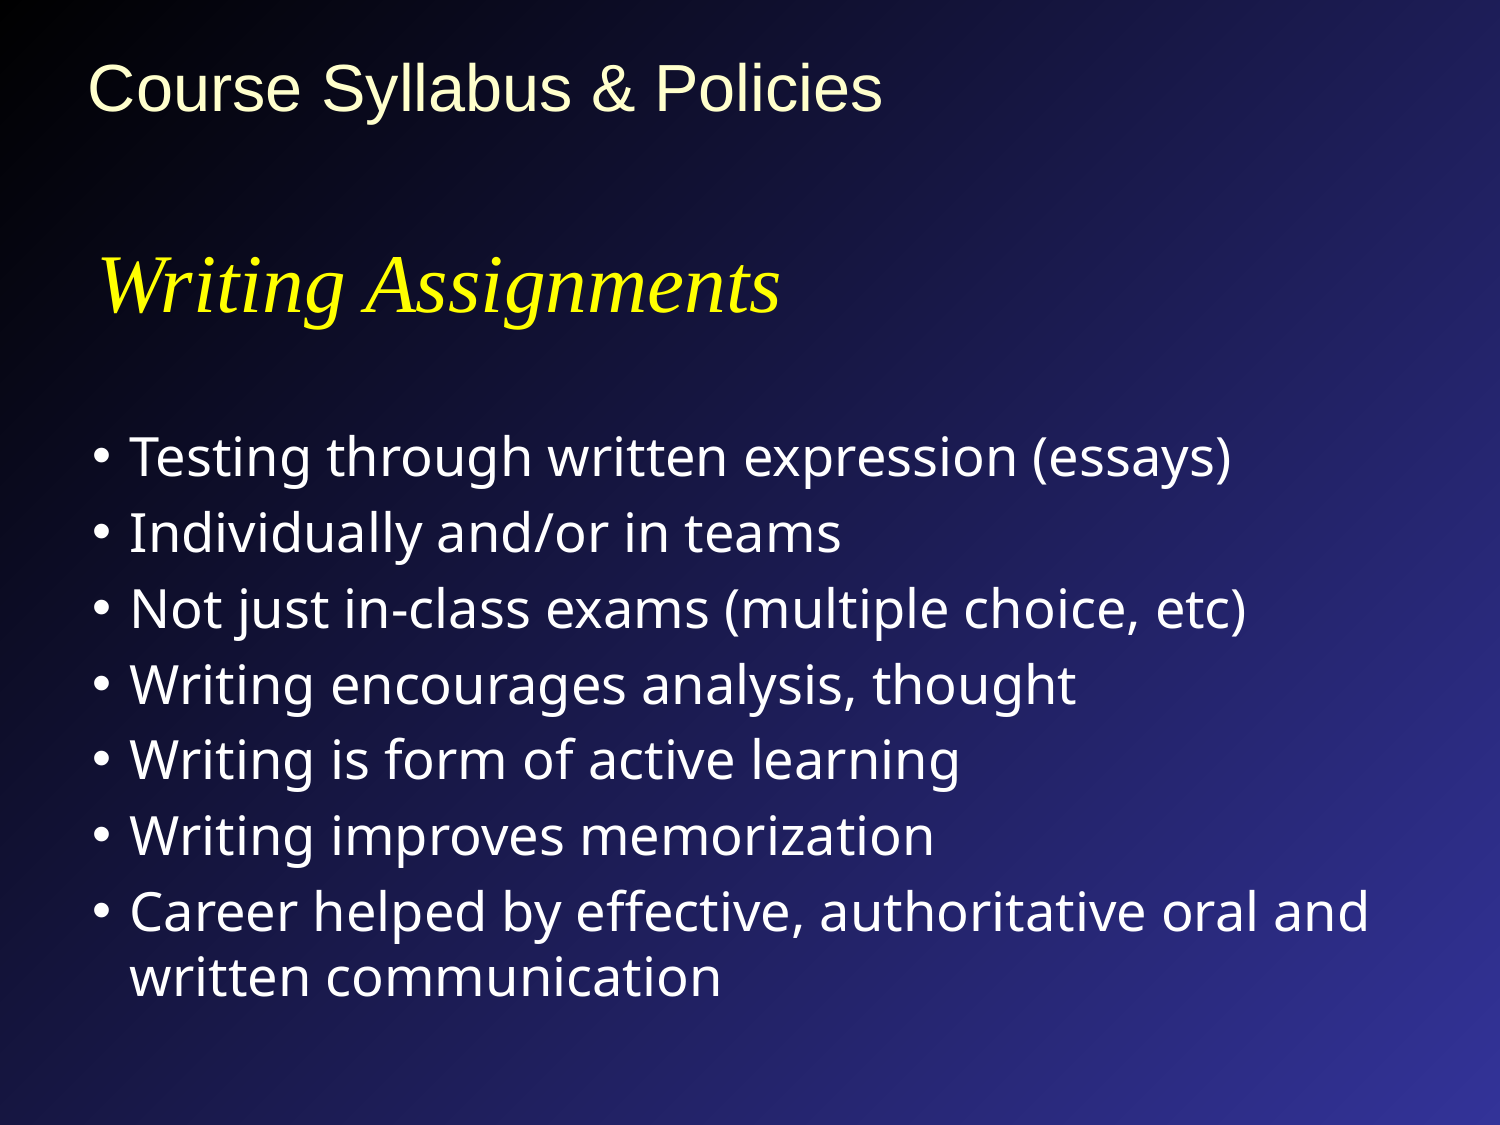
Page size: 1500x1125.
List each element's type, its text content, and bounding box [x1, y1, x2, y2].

text_box Writing Assignments [81, 222, 1414, 337]
subtitle Testing through written expression (essays) Individually and/or in teams Not just in-class exams (multiple choice, etc) Writing encourages analysis, thought Writing is form of active learning Writing improves memorization Career helped by effective, authoritative oral and written communication [77, 414, 1420, 703]
title Course Syllabus & Policies [72, 36, 1426, 133]
